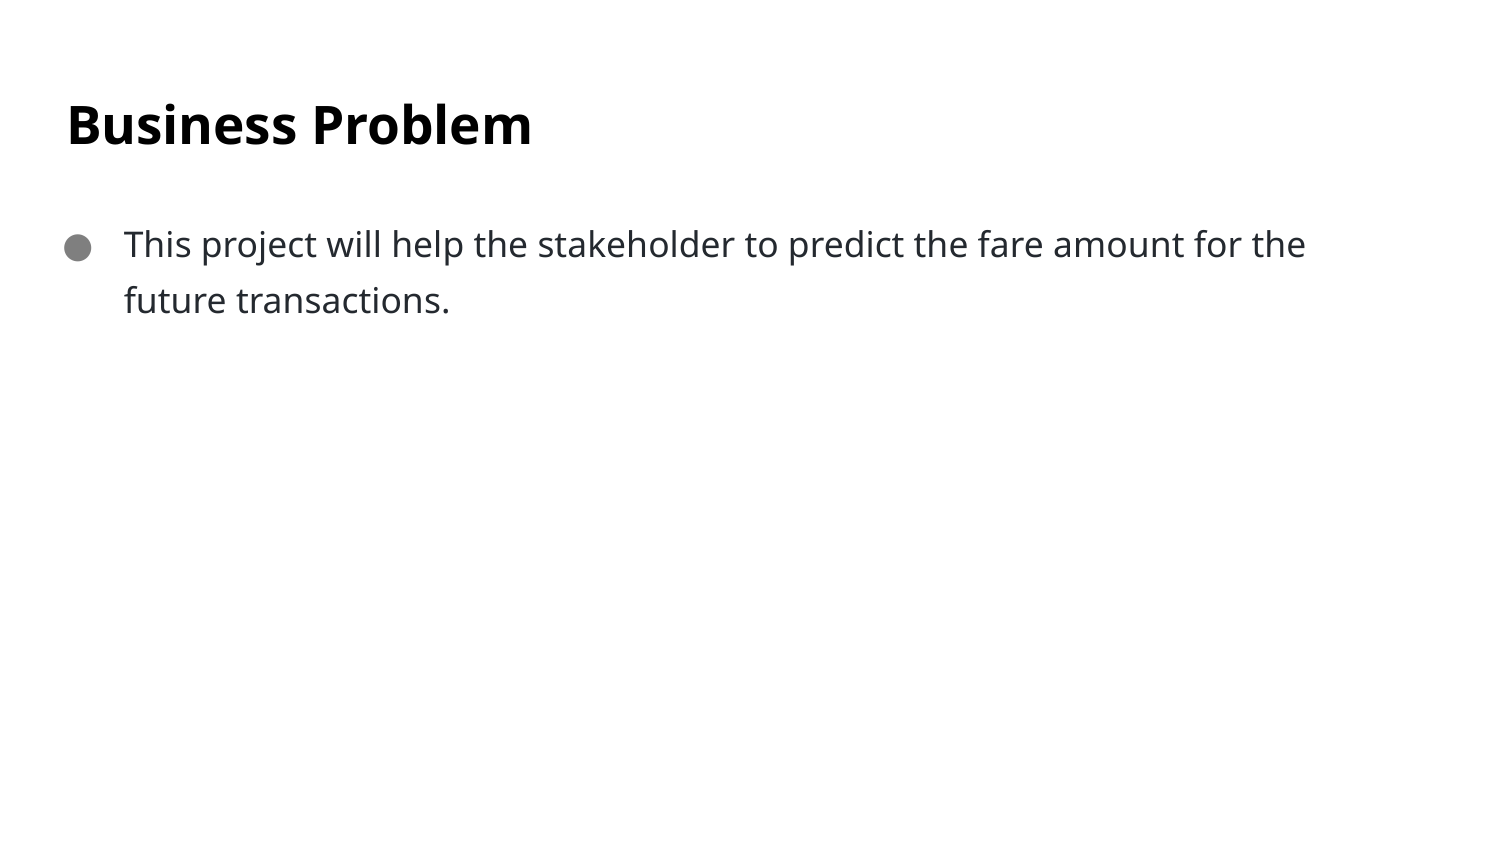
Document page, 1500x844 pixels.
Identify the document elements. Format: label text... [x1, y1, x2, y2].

list This project will help the stakeholder to predict the fare amount for the future transactions. [33, 197, 1432, 758]
title Business Problem [51, 72, 1449, 176]
